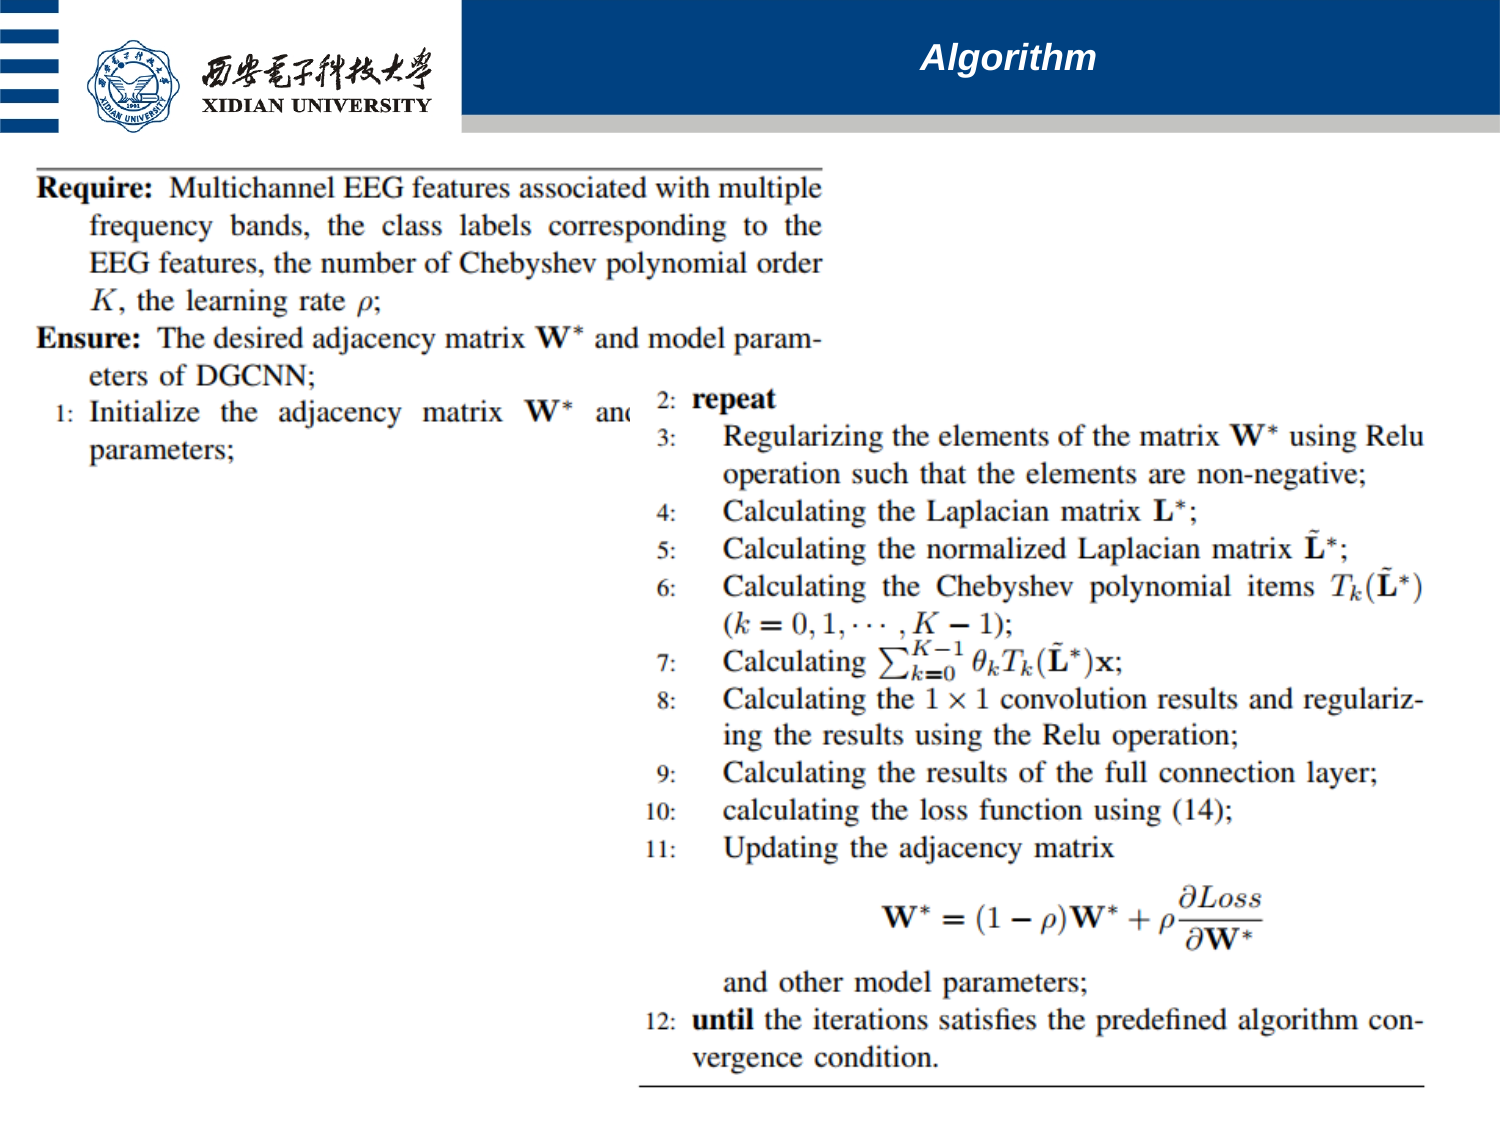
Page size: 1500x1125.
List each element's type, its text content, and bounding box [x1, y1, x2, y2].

text_box Algorithm [905, 25, 1159, 86]
picture [0, 0, 1500, 1125]
